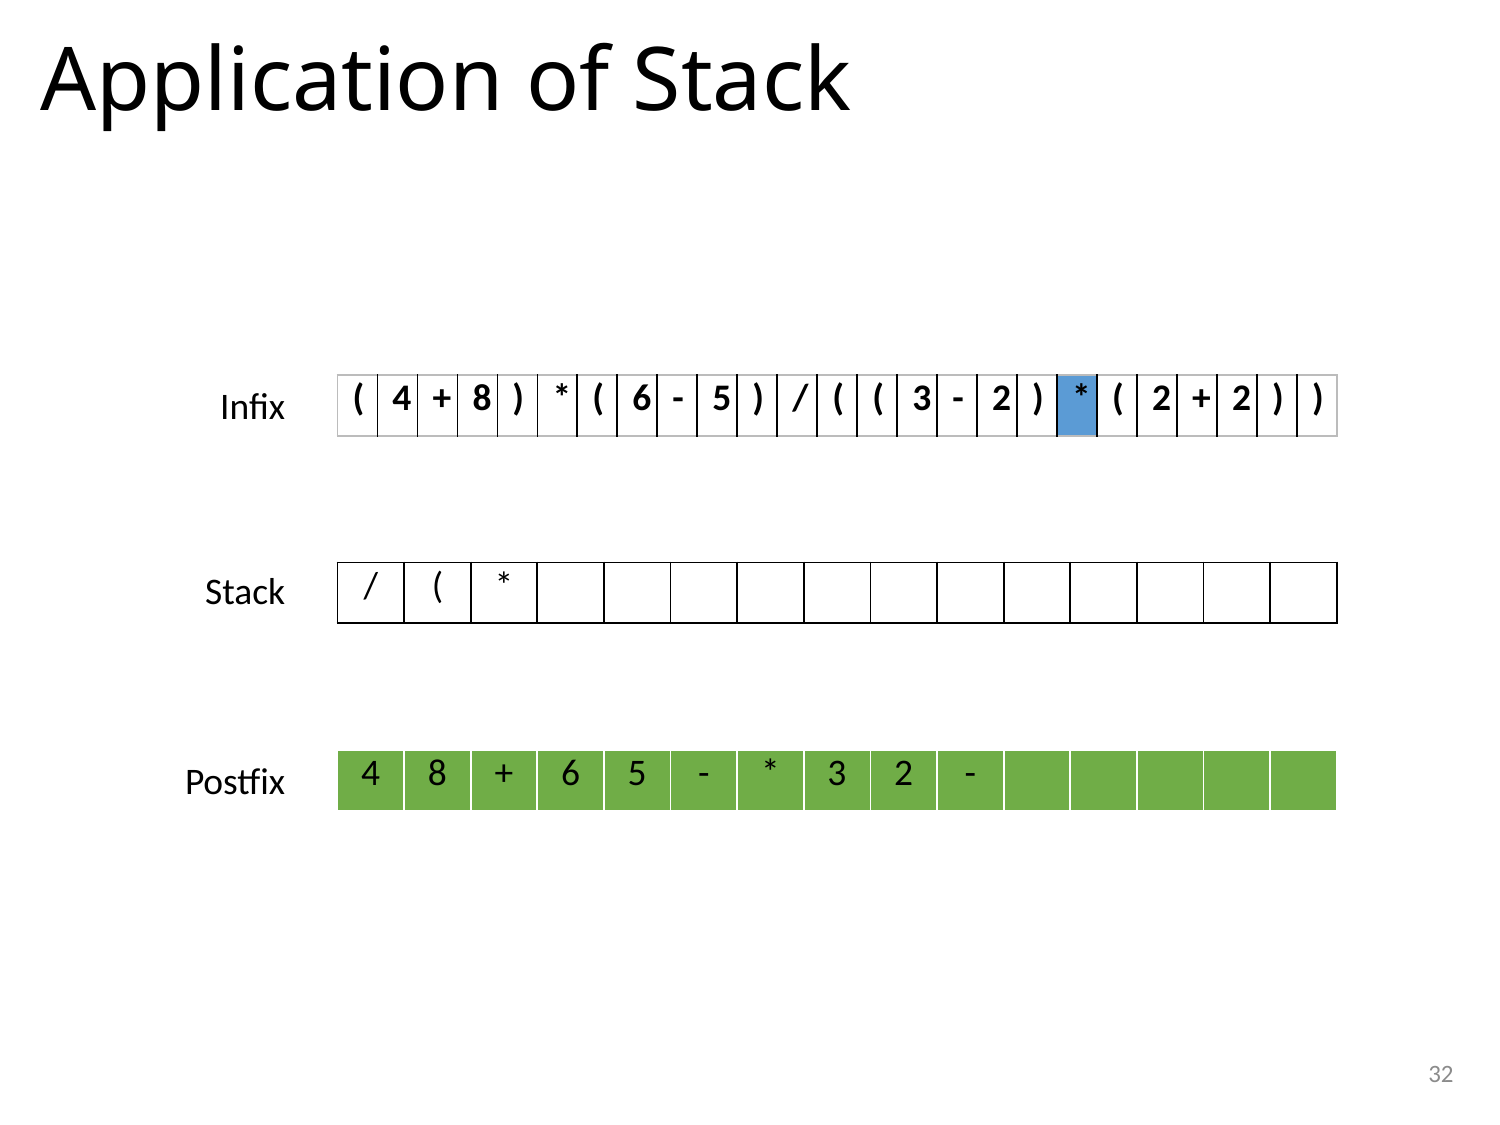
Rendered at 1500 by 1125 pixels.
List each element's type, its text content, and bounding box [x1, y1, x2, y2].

table_header * [1058, 376, 1096, 435]
table_header 4 [378, 376, 417, 435]
table_header - [671, 751, 736, 810]
table_header [671, 563, 736, 622]
table_header [1005, 563, 1069, 622]
table_header * [472, 563, 536, 622]
table_header - [658, 376, 696, 435]
table_header ( [818, 376, 856, 435]
table_header 2 [871, 751, 936, 810]
table_header * [738, 751, 803, 810]
table_header + [1178, 376, 1216, 435]
table_header - [938, 751, 1003, 810]
table_header 2 [1138, 376, 1176, 435]
table_header 2 [1218, 376, 1256, 435]
table_header + [418, 376, 457, 435]
table_header 6 [618, 376, 656, 435]
table_header ( [405, 563, 470, 622]
table_header ) [1298, 376, 1336, 435]
table_header [738, 563, 803, 622]
table_header - [938, 376, 976, 435]
table_header / [338, 563, 403, 622]
table_header 8 [405, 751, 470, 810]
table_header ) [738, 376, 776, 435]
table_header 6 [538, 751, 603, 810]
text_box Postfix [134, 749, 300, 810]
table_header ( [578, 376, 616, 435]
table_header ) [1018, 376, 1056, 435]
table_header 3 [805, 751, 870, 810]
table_header [871, 563, 936, 622]
table_header [805, 563, 870, 622]
table_header [938, 563, 1003, 622]
slide_number 32 [1131, 1042, 1469, 1103]
table_header ( [858, 376, 896, 435]
table_header ( [1098, 376, 1136, 435]
table_header ) [1258, 376, 1296, 435]
table_header / [778, 376, 816, 435]
table_header + [472, 751, 536, 810]
text_box Infix [134, 374, 300, 435]
table_header [1138, 563, 1203, 622]
table_header 4 [338, 751, 403, 810]
table_header [1005, 751, 1069, 810]
table_header ) [498, 376, 537, 435]
table_header ( [338, 376, 377, 435]
table_header [1271, 751, 1336, 810]
table_header [1204, 563, 1269, 622]
table_header * [538, 376, 576, 435]
table_header 2 [978, 376, 1016, 435]
table_header [1204, 751, 1269, 810]
title Application of Stack [25, 26, 1469, 138]
table_header [1071, 751, 1136, 810]
text_box Stack [134, 559, 300, 620]
table_header 5 [698, 376, 736, 435]
table_header [538, 563, 603, 622]
table_header 8 [458, 376, 497, 435]
table_header 3 [898, 376, 936, 435]
table_header [605, 563, 670, 622]
table_header [1138, 751, 1203, 810]
table_header [1071, 563, 1136, 622]
table_header 5 [605, 751, 670, 810]
table_header [1271, 563, 1336, 622]
